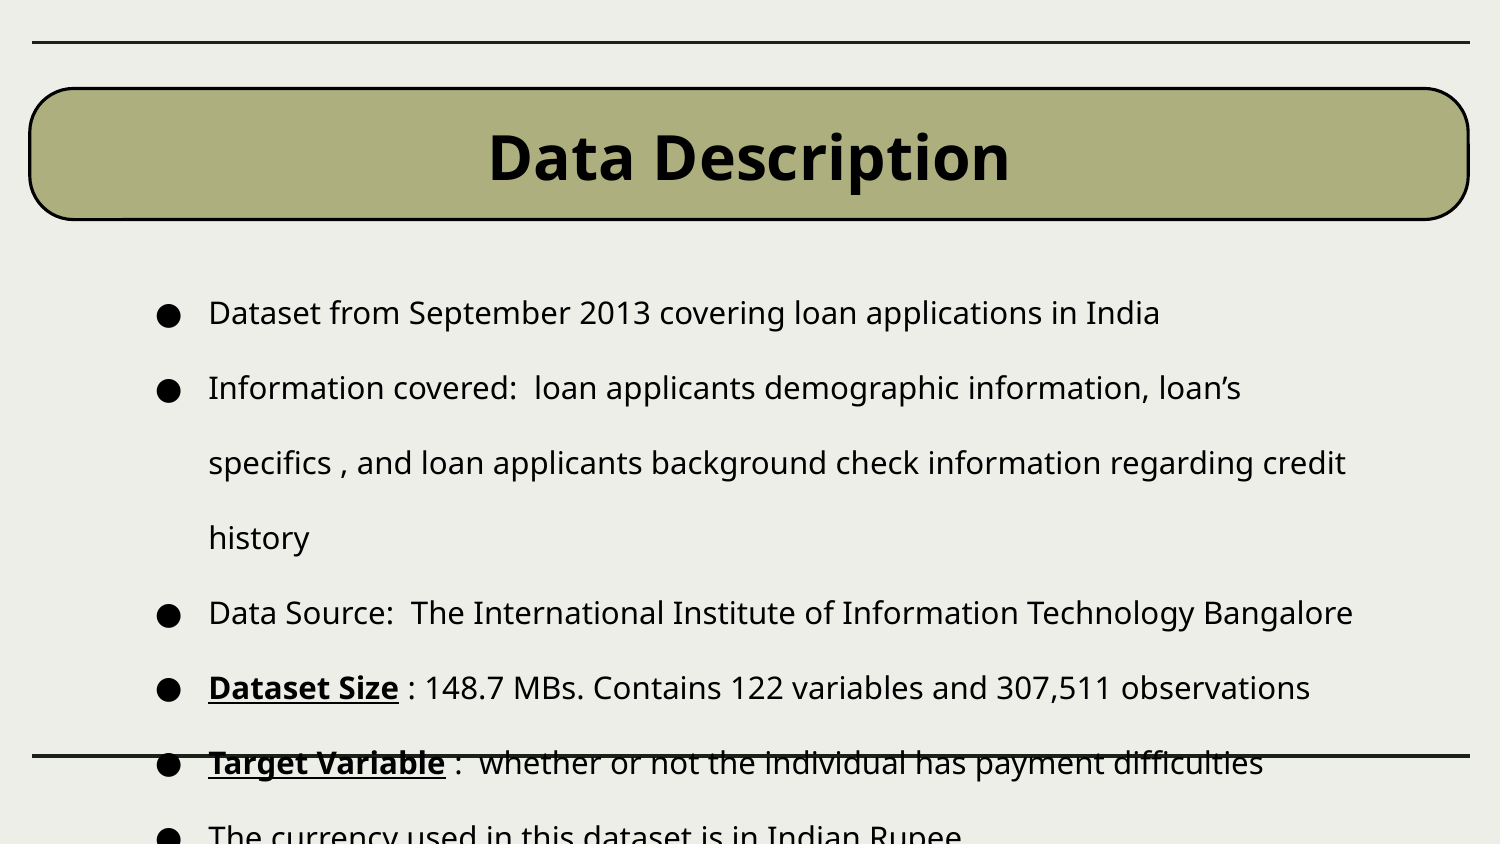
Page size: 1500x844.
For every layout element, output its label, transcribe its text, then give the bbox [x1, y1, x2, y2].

title Data Description [116, 112, 1383, 207]
list Dataset from September 2013 covering loan applications in India Information covered: loan applicants demographic information, loan’s specifics , and loan applicants background check information regarding credit history Data Source: The International Institute of Information Technology Bangalore Dataset Size : 148.7 MBs. Contains 122 variables and 307,511 observations Target Variable : whether or not the individual has payment difficulties The currency used in this dataset is in Indian Rupee [118, 241, 1382, 743]
